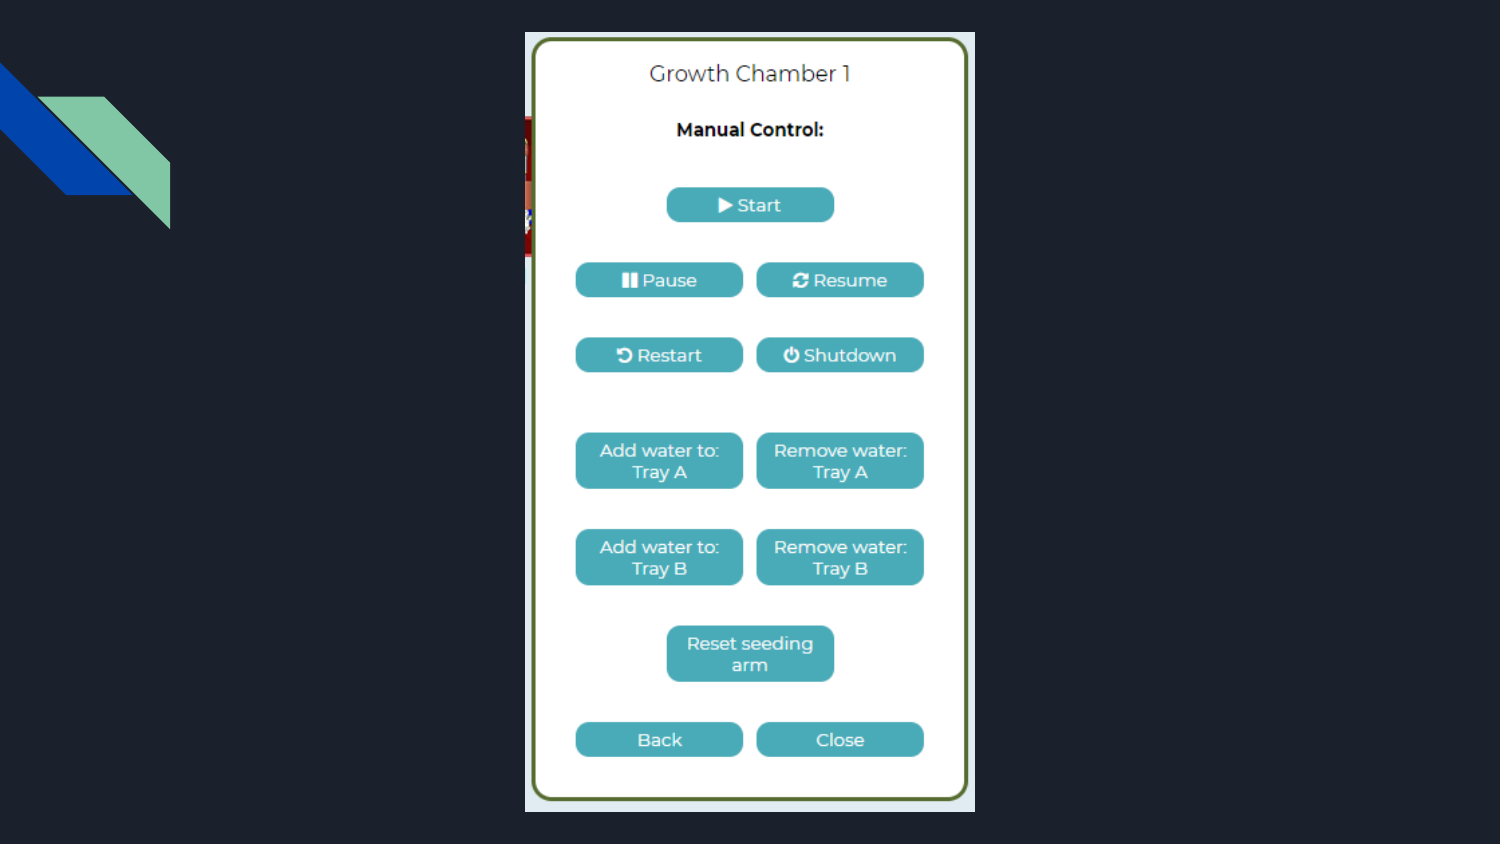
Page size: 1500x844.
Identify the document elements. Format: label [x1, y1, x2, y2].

picture [524, 32, 976, 812]
